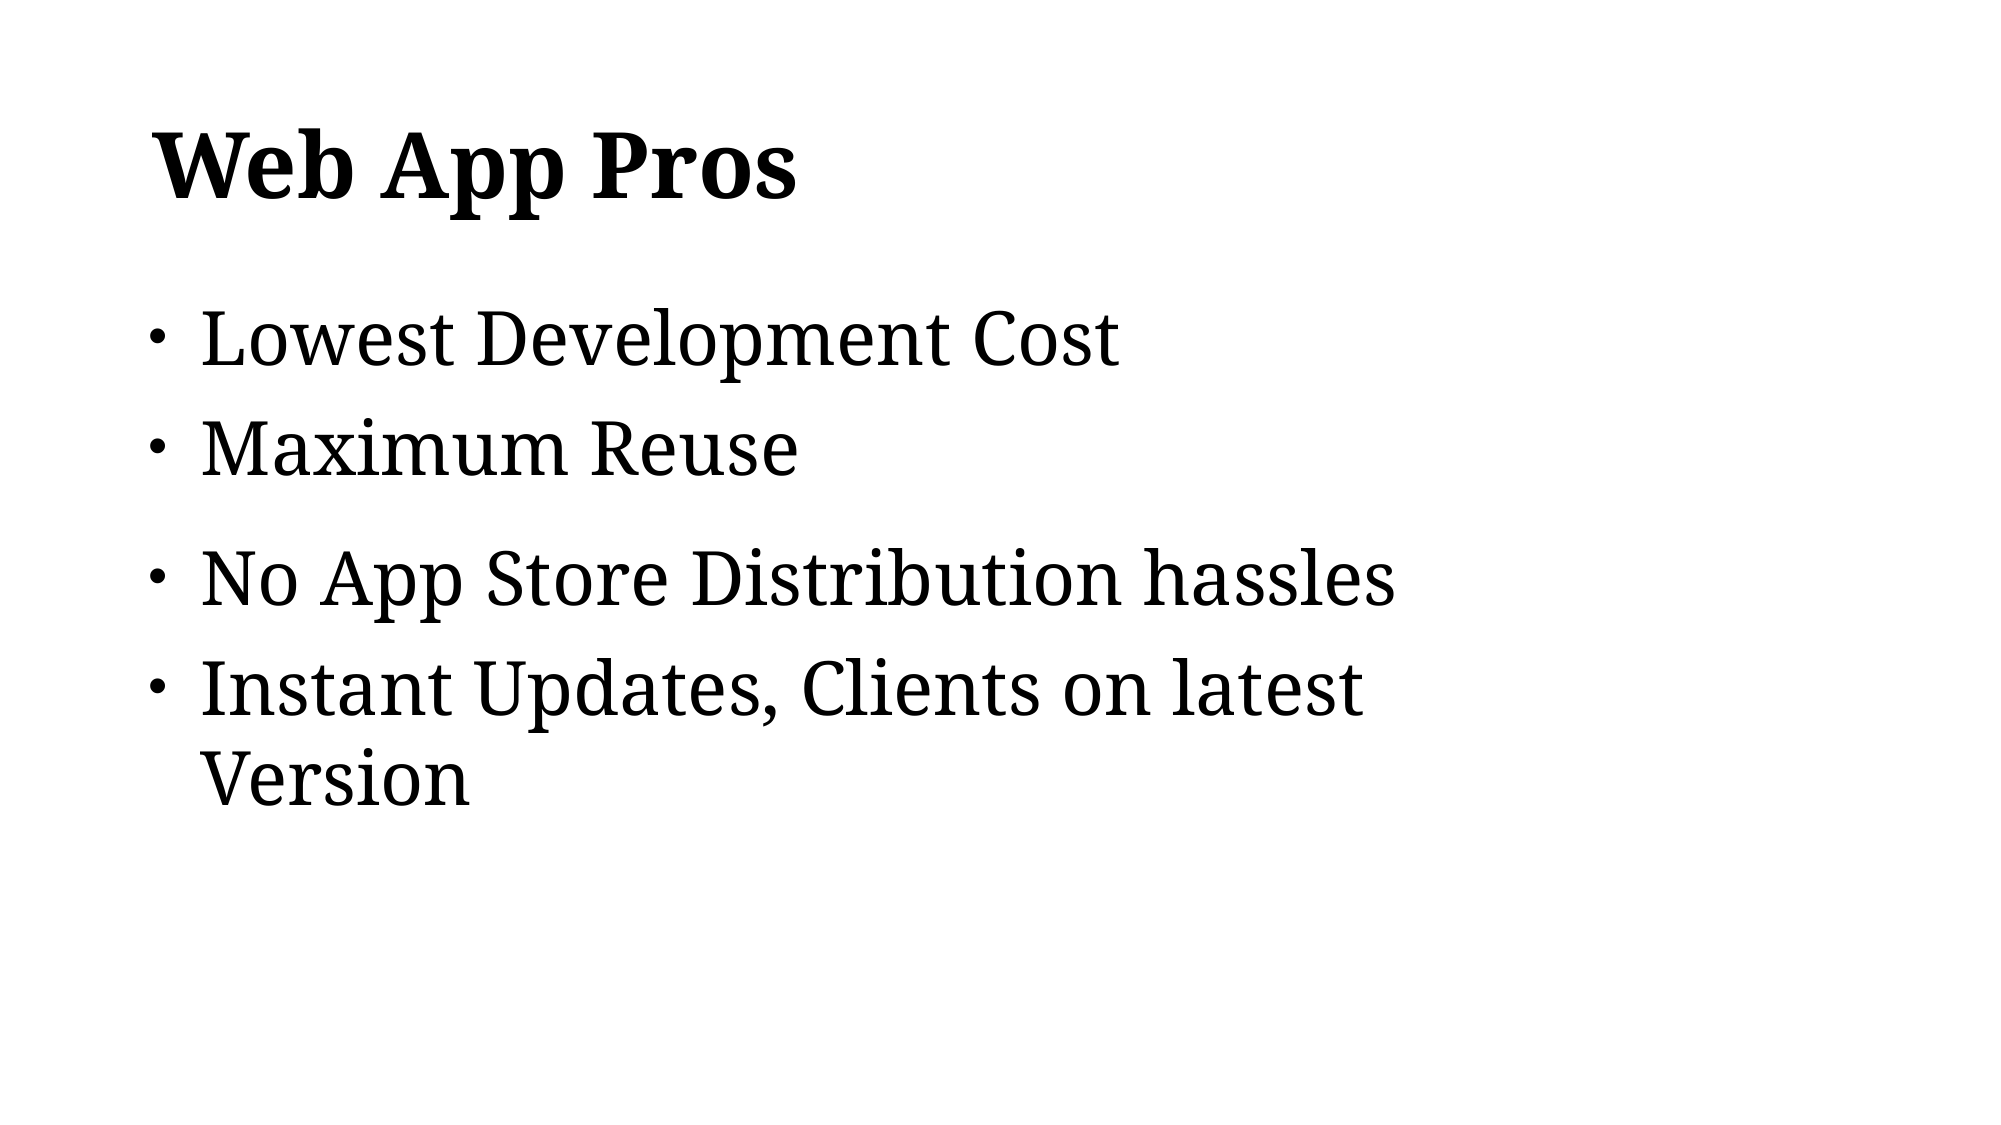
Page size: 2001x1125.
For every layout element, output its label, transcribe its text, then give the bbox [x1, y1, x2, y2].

title Web App Pros [137, 59, 1863, 278]
text_box Lowest Development Cost Maximum Reuse No App Store Distribution hassles Instant Updates, Clients on latest Version [110, 275, 1510, 929]
